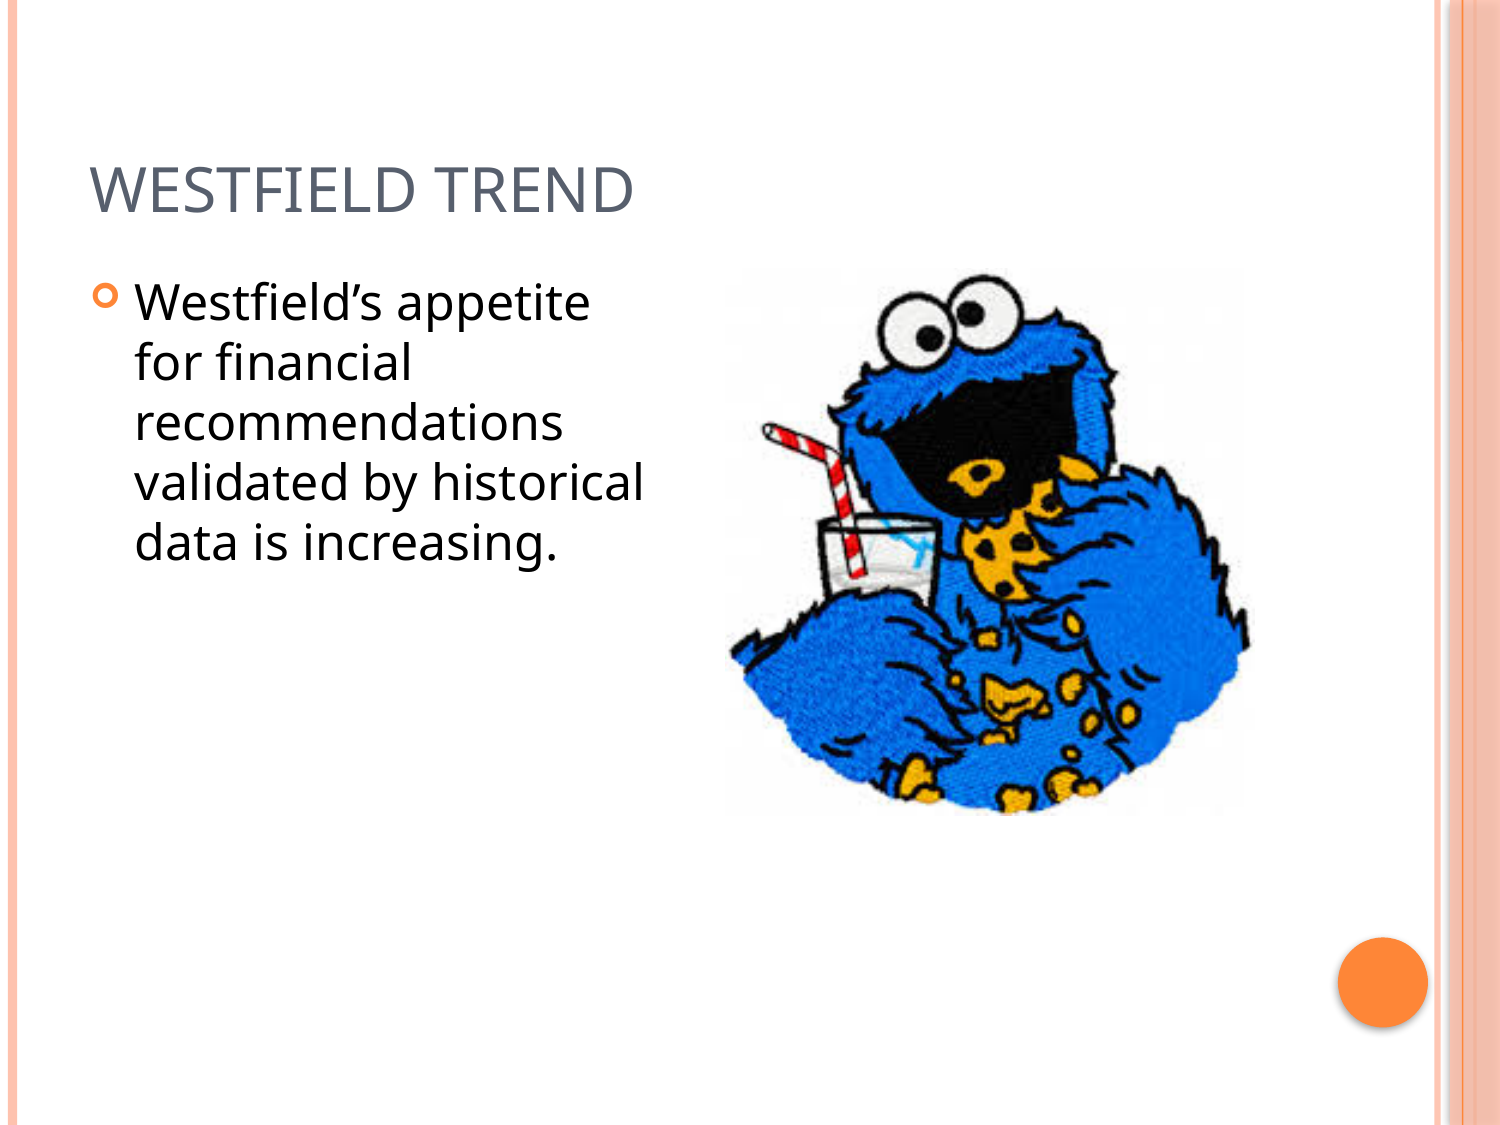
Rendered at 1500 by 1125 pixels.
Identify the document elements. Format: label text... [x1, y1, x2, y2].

title Westfield Trend [75, 45, 1300, 233]
list Westfield’s appetite for financial recommendations validated by historical data is increasing. [75, 262, 675, 1013]
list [724, 268, 1256, 817]
